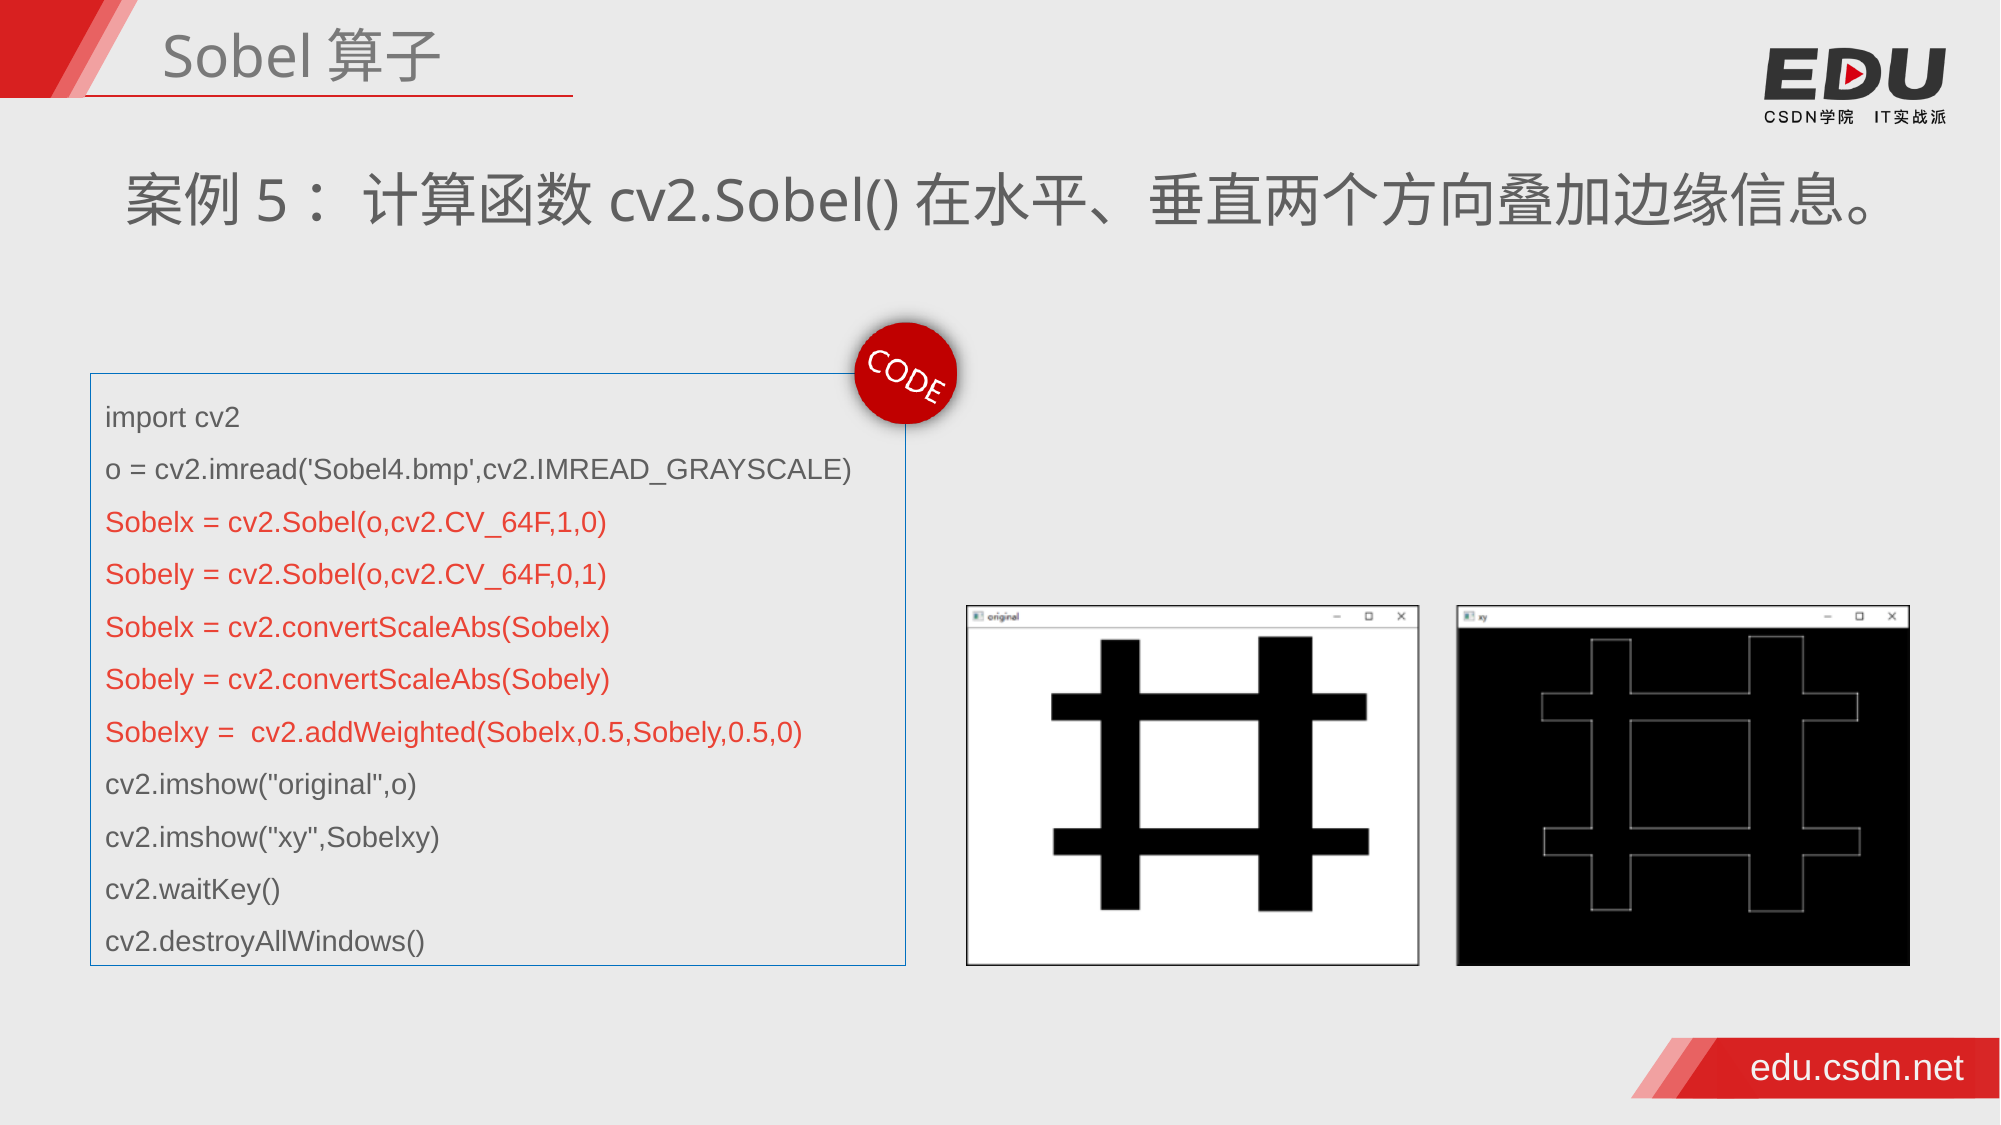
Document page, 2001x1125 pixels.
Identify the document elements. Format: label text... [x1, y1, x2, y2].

text_box Sobel算子 [154, 19, 618, 118]
picture [1761, 42, 1948, 128]
picture [829, 297, 982, 450]
picture [965, 605, 1910, 966]
text_box import cv2 o = cv2.imread('Sobel4.bmp',cv2.IMREAD_GRAYSCALE) Sobelx = cv2.Sobel(o,cv2.CV_64F,1,0) Sobely = cv2.Sobel(o,cv2.CV_64F,0,1) Sobelx = cv2.convertScaleAbs(Sobelx) Sobely = cv2.convertScaleAbs(Sobely) Sobelxy = cv2.addWeighted(Sobelx,0.5,Sobely,0.5,0) cv2.imshow("original",o) cv2.imshow("xy",Sobelxy) cv2.waitKey() cv2.destroyAllWindows() [90, 373, 906, 966]
text_box 案例5：计算函数cv2.Sobel()在水平、垂直两个方向叠加边缘信息。 [110, 121, 1922, 241]
